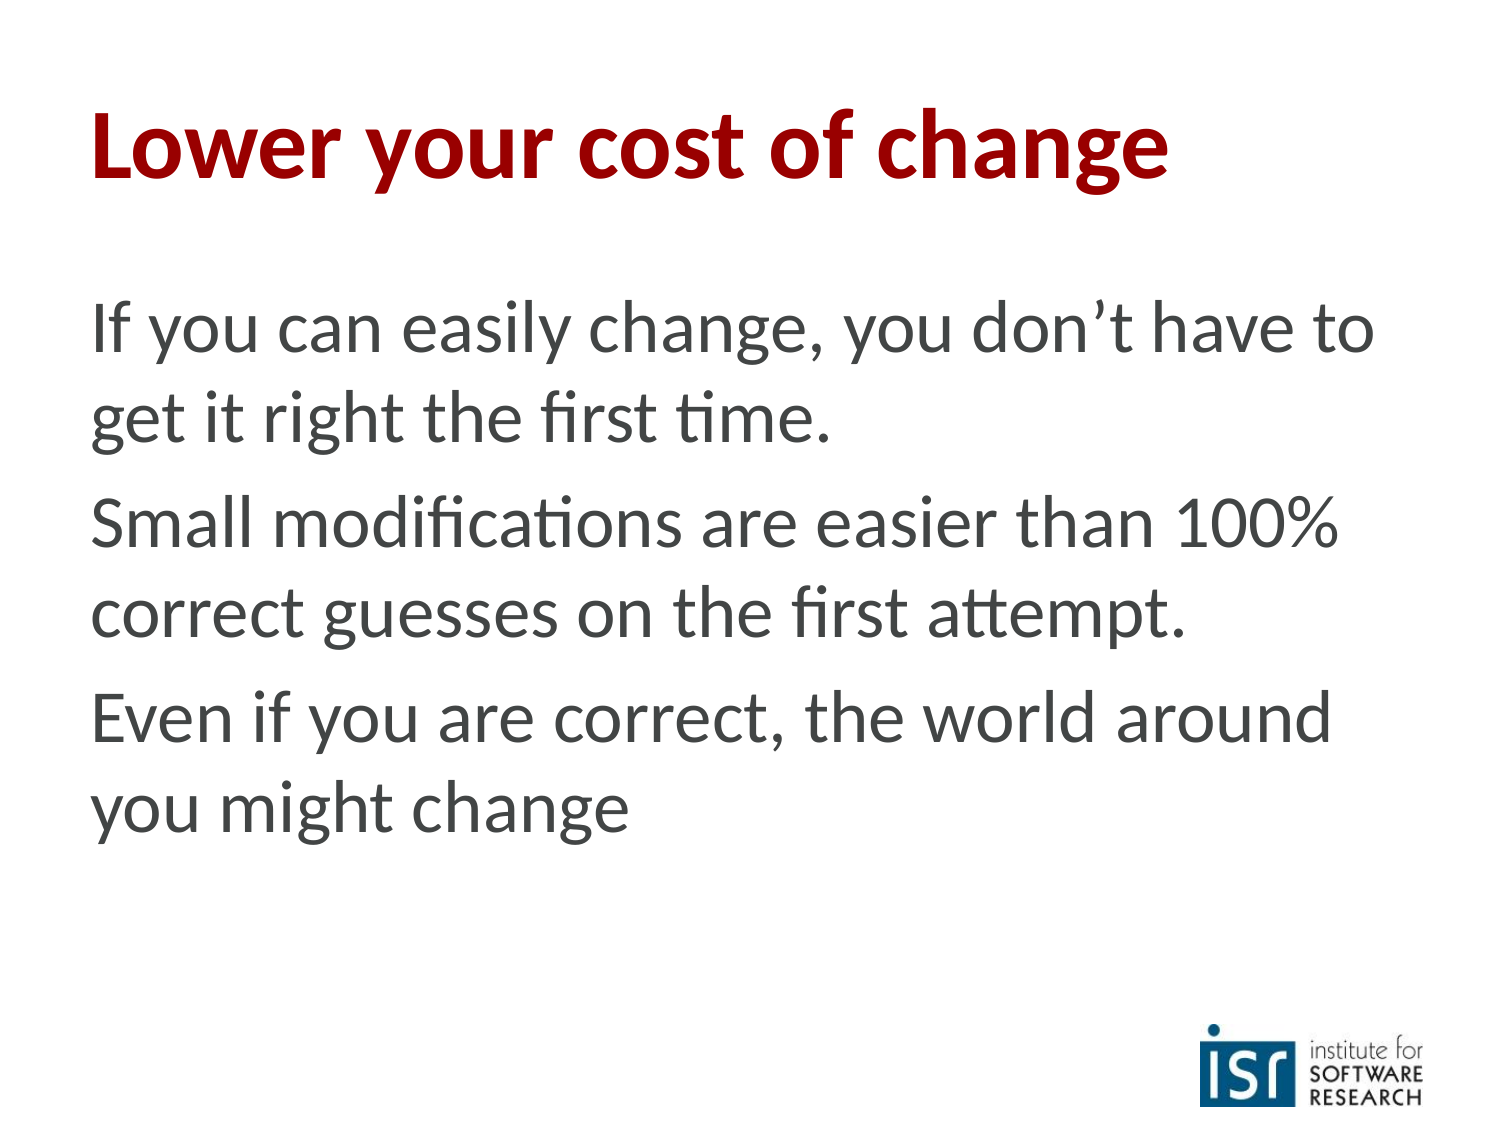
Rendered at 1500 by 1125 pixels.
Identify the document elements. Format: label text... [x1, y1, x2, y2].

title Lower your cost of change [75, 45, 1425, 233]
picture [1232, 1099, 1260, 1107]
picture [1228, 1045, 1261, 1100]
list If you can easily change, you don’t have to get it right the first time. Small modifications are easier than 100% correct guesses on the first attempt. Even if you are correct, the world around you might change [75, 262, 1425, 1005]
picture [1200, 1024, 1423, 1107]
picture [1261, 1049, 1289, 1107]
